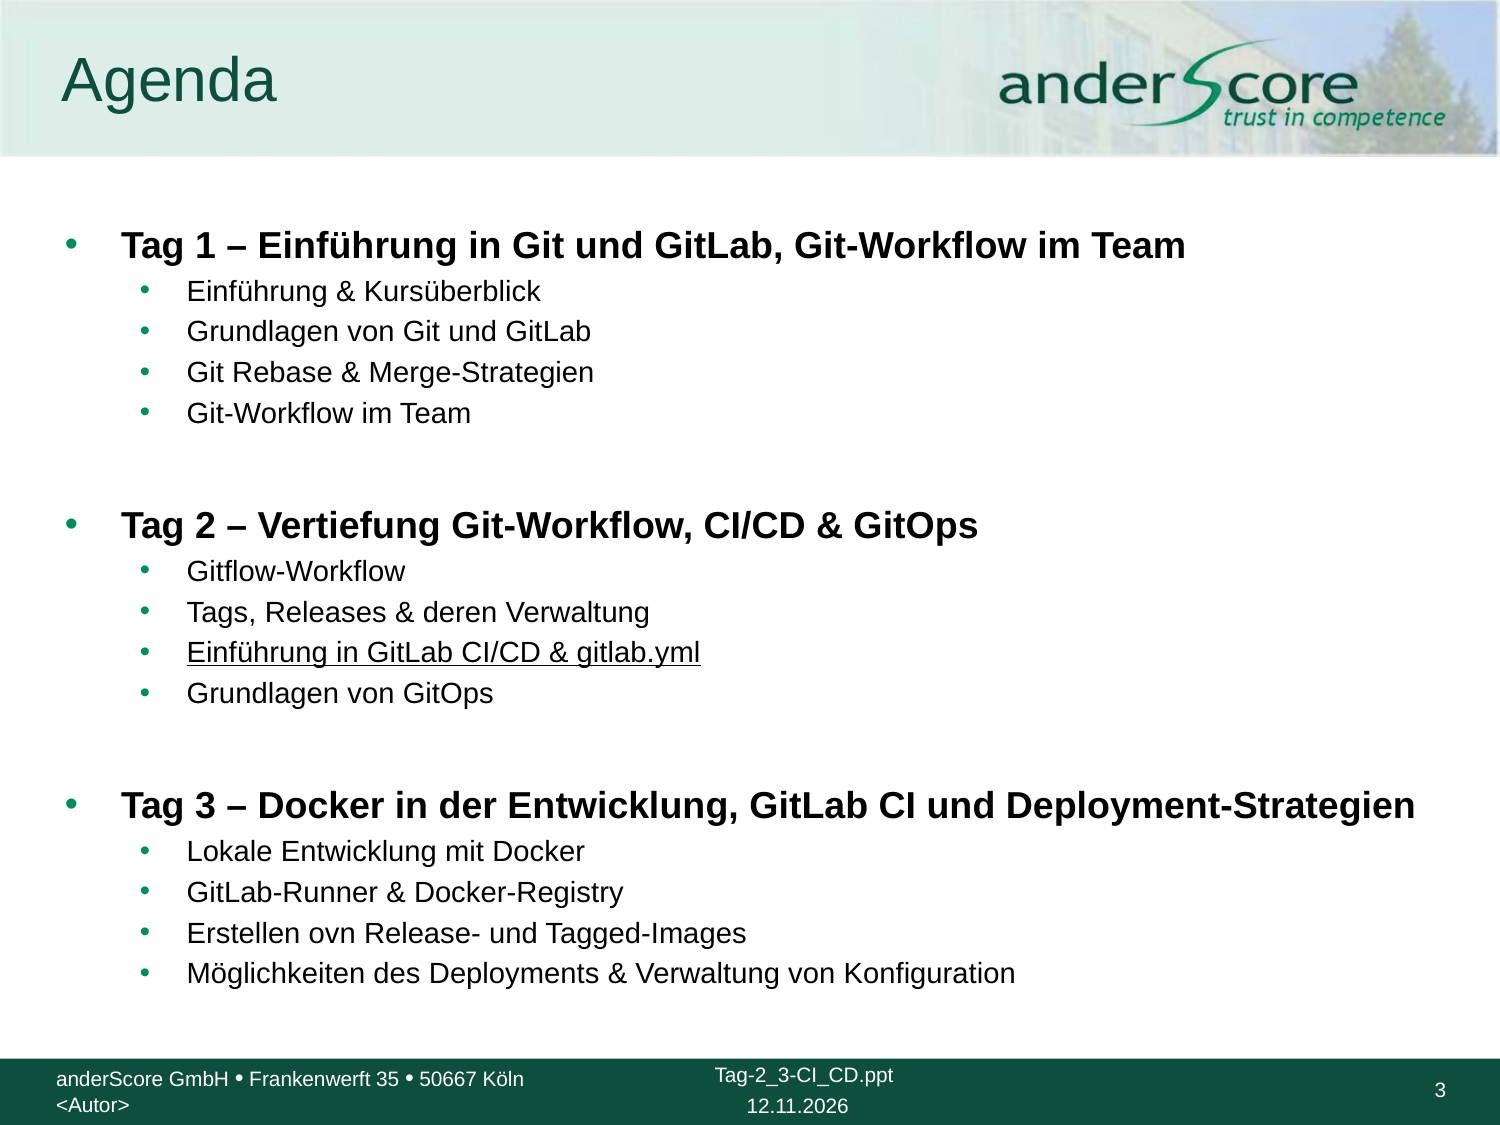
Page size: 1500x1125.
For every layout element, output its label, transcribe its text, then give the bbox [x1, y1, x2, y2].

title Agenda [46, 23, 975, 140]
list Tag 1 – Einführung in Git und GitLab, Git-Workflow im Team Einführung & Kursüberblick Grundlagen von Git und GitLab Git Rebase & Merge-Strategien Git-Workflow im Team Tag 2 – Vertiefung Git-Workflow, CI/CD & GitOps Gitflow-Workflow Tags, Releases & deren Verwaltung Einführung in GitLab CI/CD & gitlab.yml Grundlagen von GitOps Tag 3 – Docker in der Entwicklung, GitLab CI und Deployment-Strategien Lokale Entwicklung mit Docker GitLab-Runner & Docker-Registry Erstellen ovn Release- und Tagged-Images Möglichkeiten des Deployments & Verwaltung von Konfiguration [49, 160, 1447, 1047]
picture [0, 0, 1500, 157]
